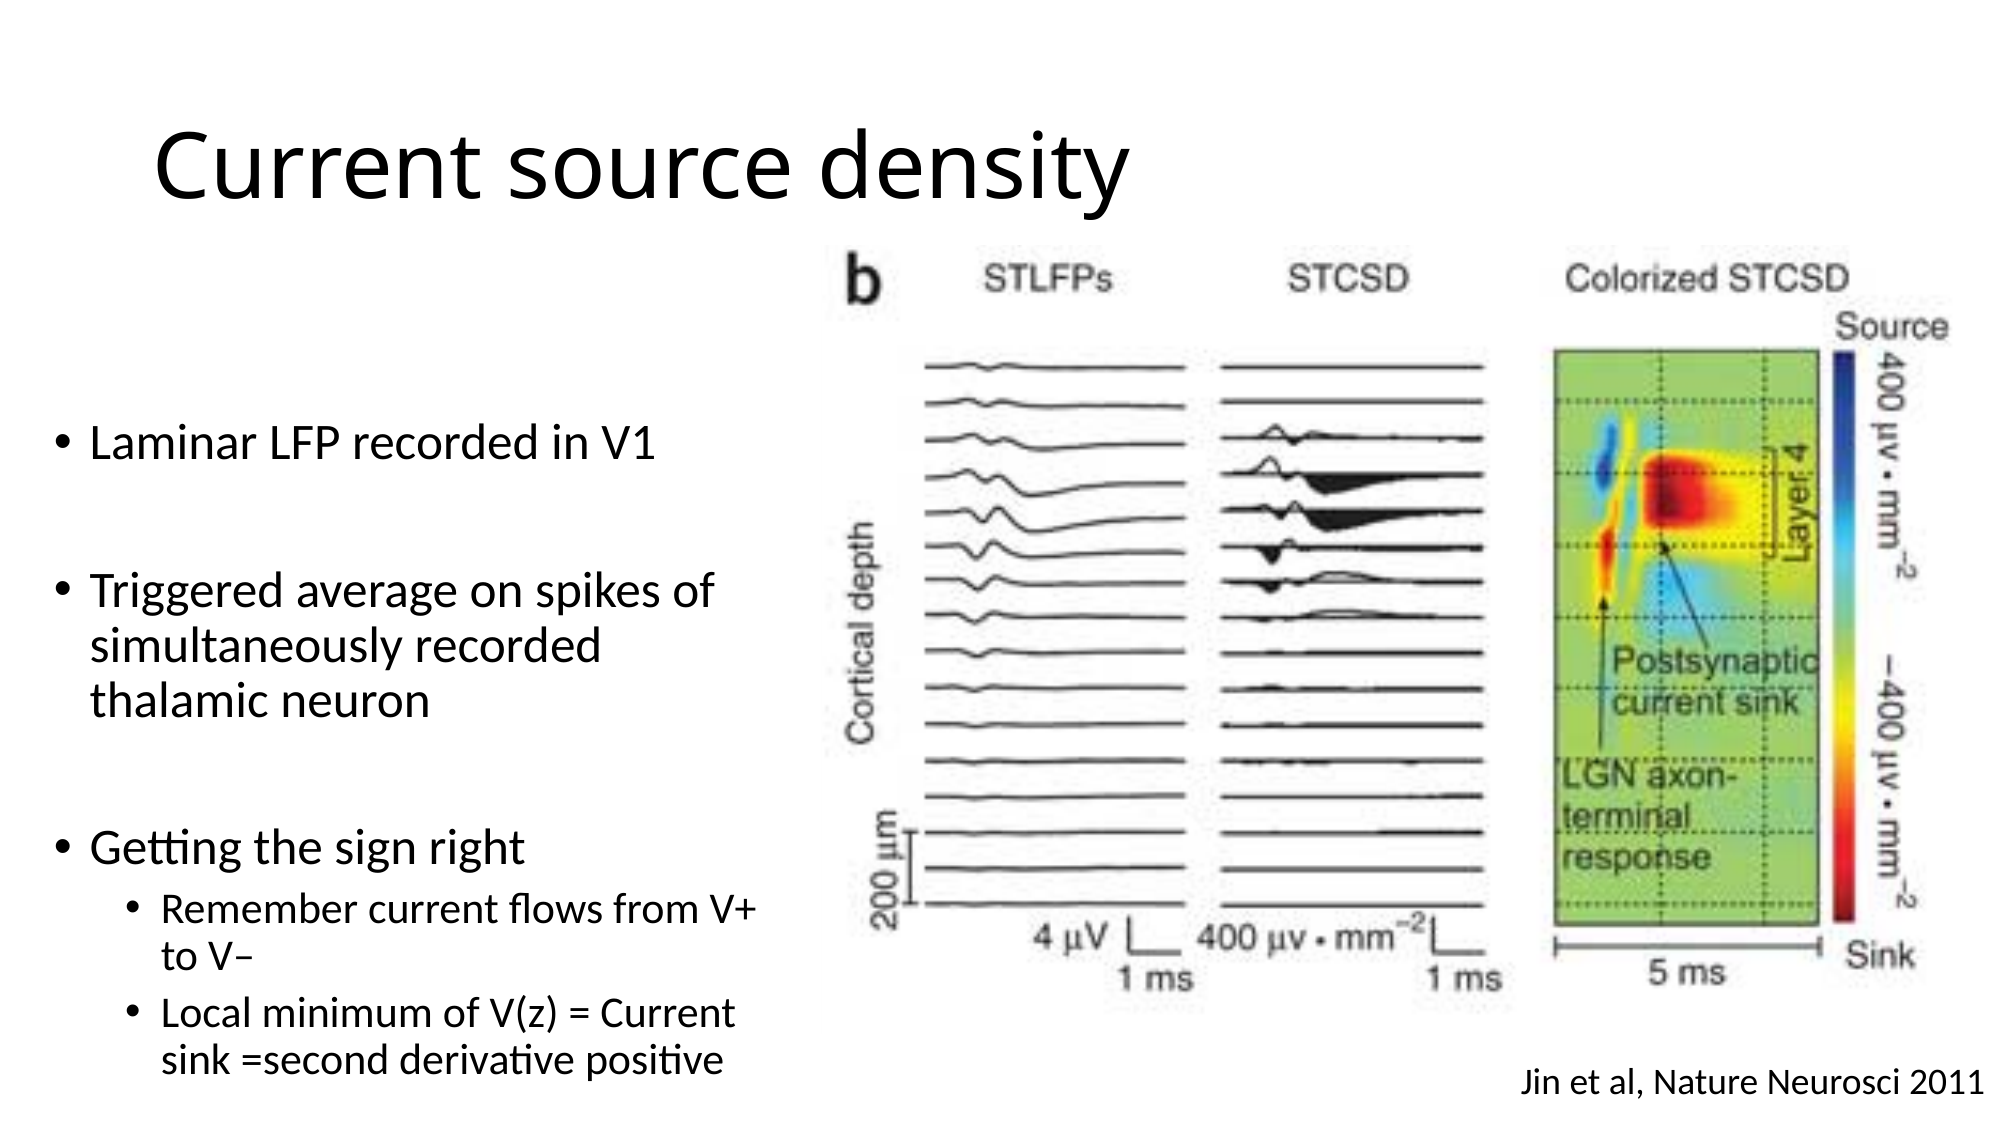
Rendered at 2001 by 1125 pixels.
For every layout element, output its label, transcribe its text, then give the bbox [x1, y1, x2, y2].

title Current source density [137, 59, 1863, 278]
list Laminar LFP recorded in V1 Triggered average on spikes of simultaneously recorded thalamic neuron Getting the sign right Remember current flows from V+ to V– Local minimum of V(z) = Current sink =second derivative positive [38, 408, 802, 1098]
text_box Jin et al, Nature Neurosci 2011 [1506, 1049, 2000, 1110]
picture [820, 245, 1991, 1034]
